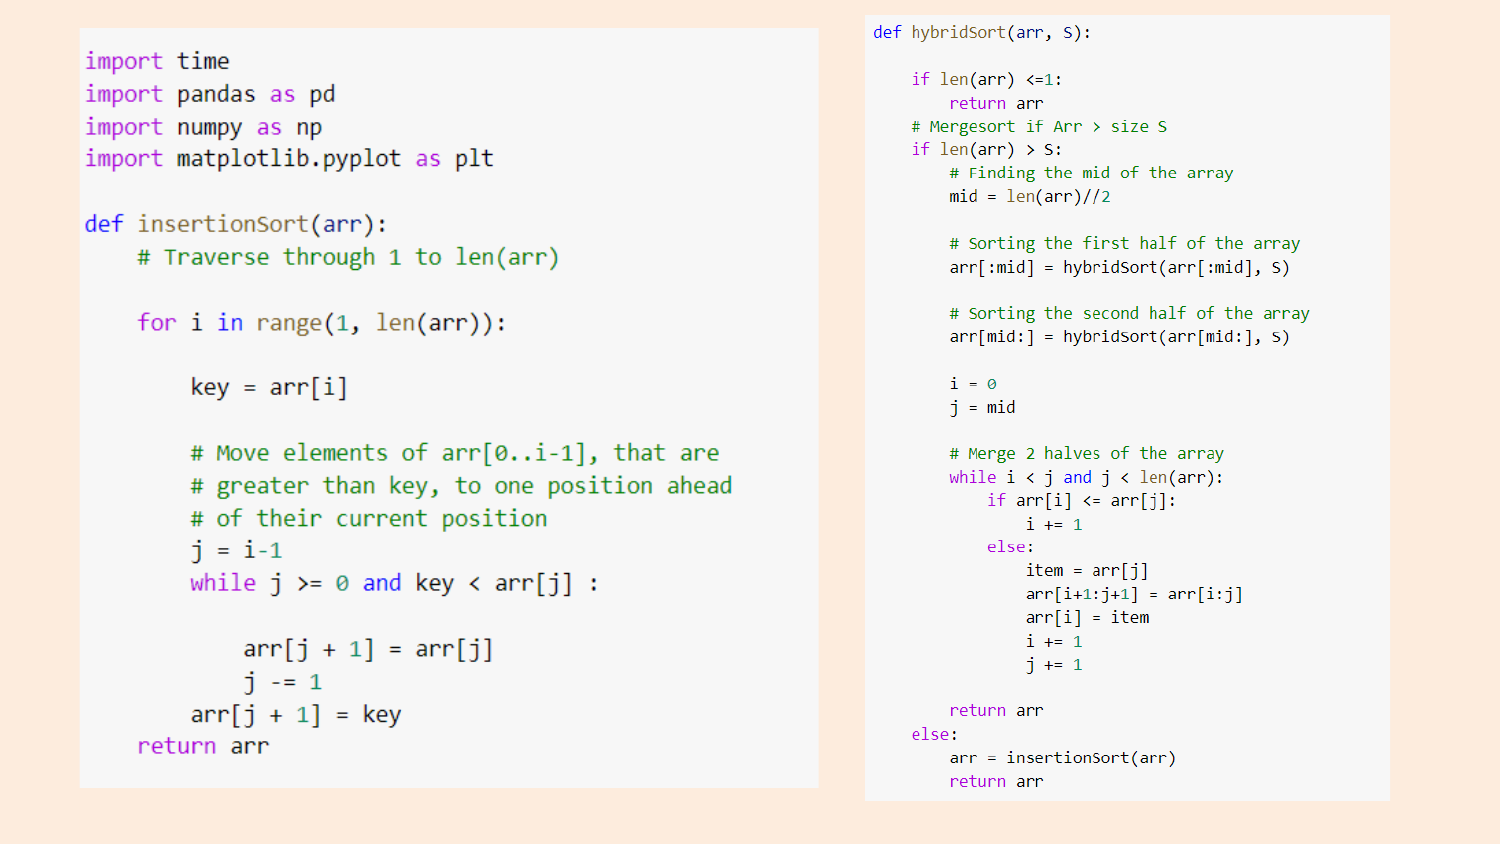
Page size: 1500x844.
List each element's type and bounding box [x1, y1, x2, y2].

picture [864, 14, 1391, 802]
picture [79, 27, 819, 788]
